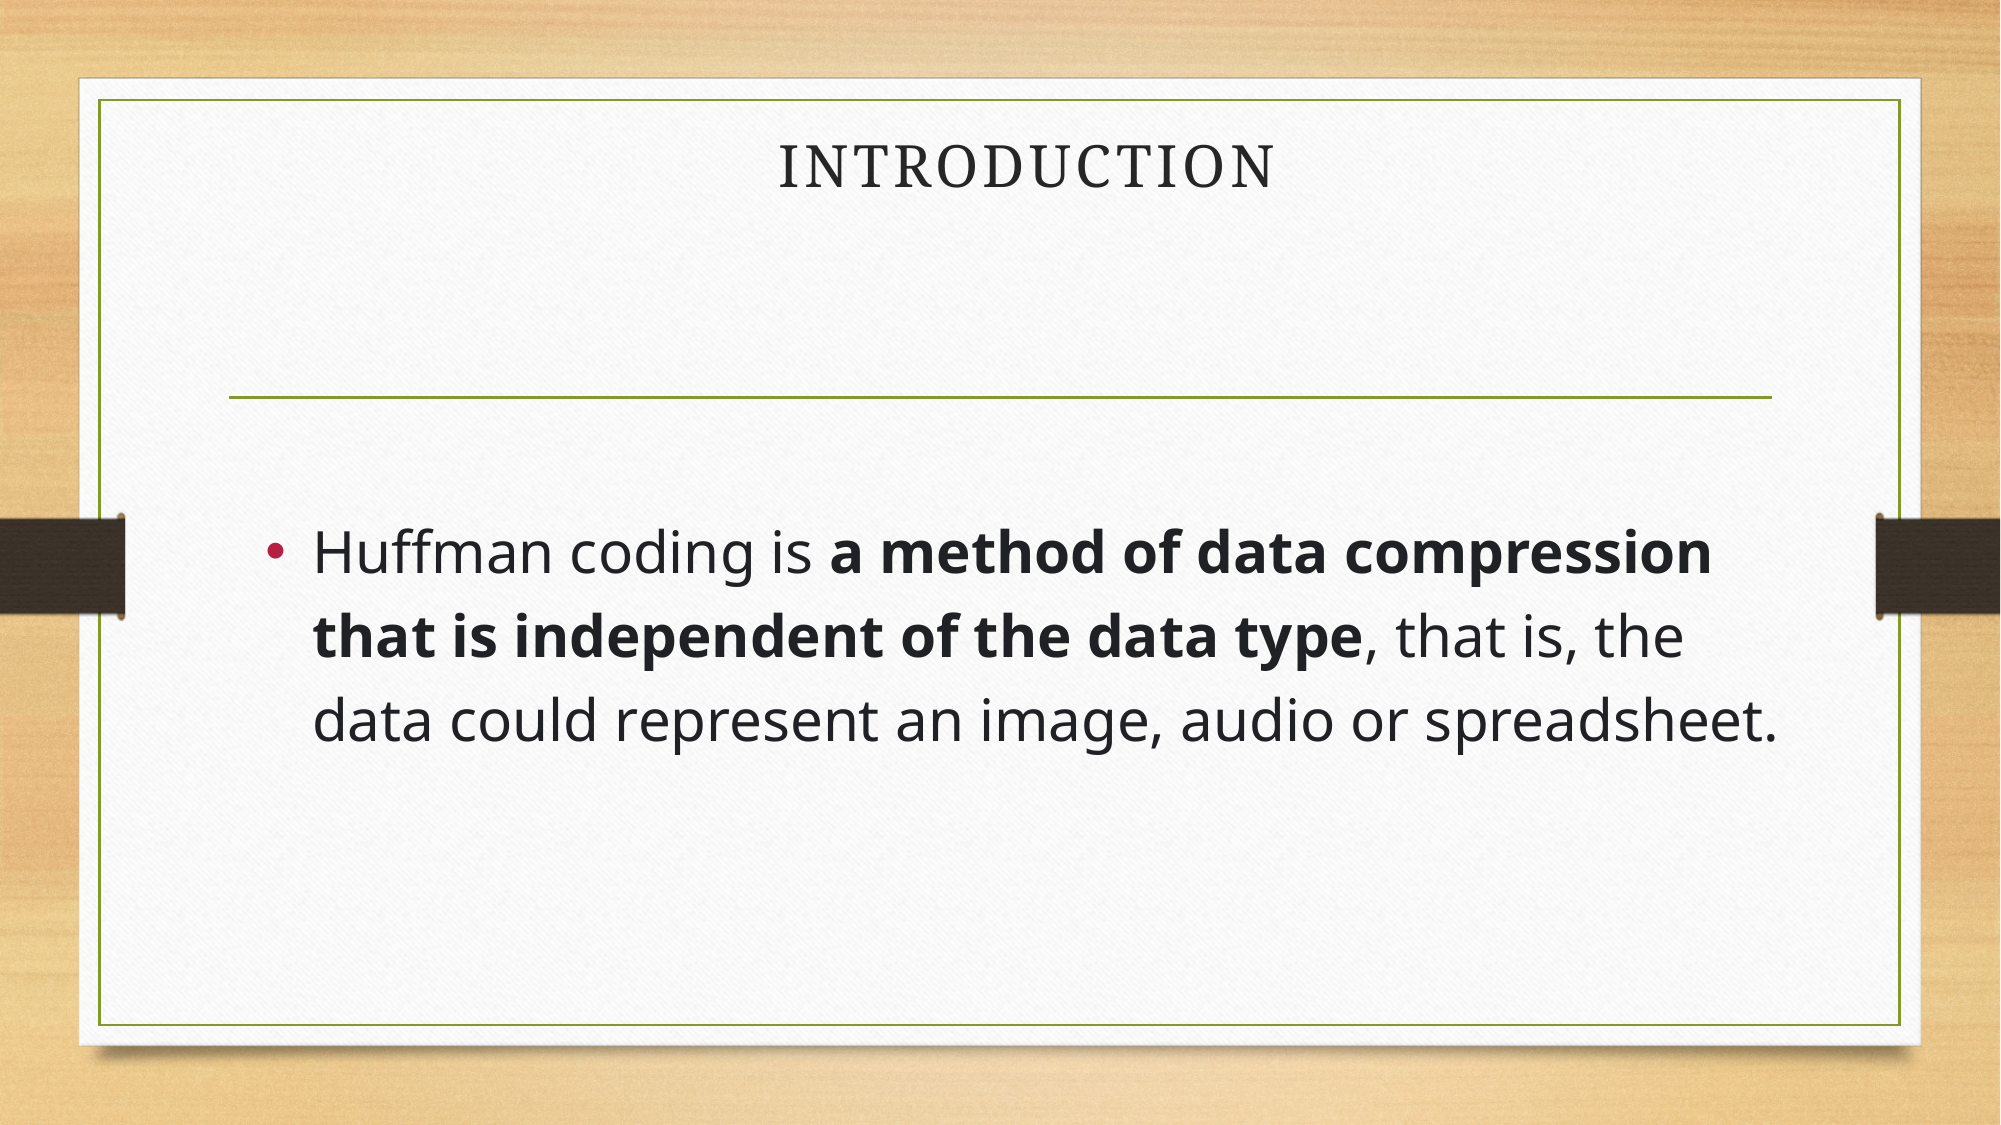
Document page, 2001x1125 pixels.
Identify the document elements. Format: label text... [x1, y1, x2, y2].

title INTRODUCTION [769, 68, 1283, 259]
picture [0, 0, 2001, 1125]
text_box Huffman coding is a method of data compression that is independent of the data type, that is, the data could represent an image, audio or spreadsheet. [263, 498, 1789, 753]
